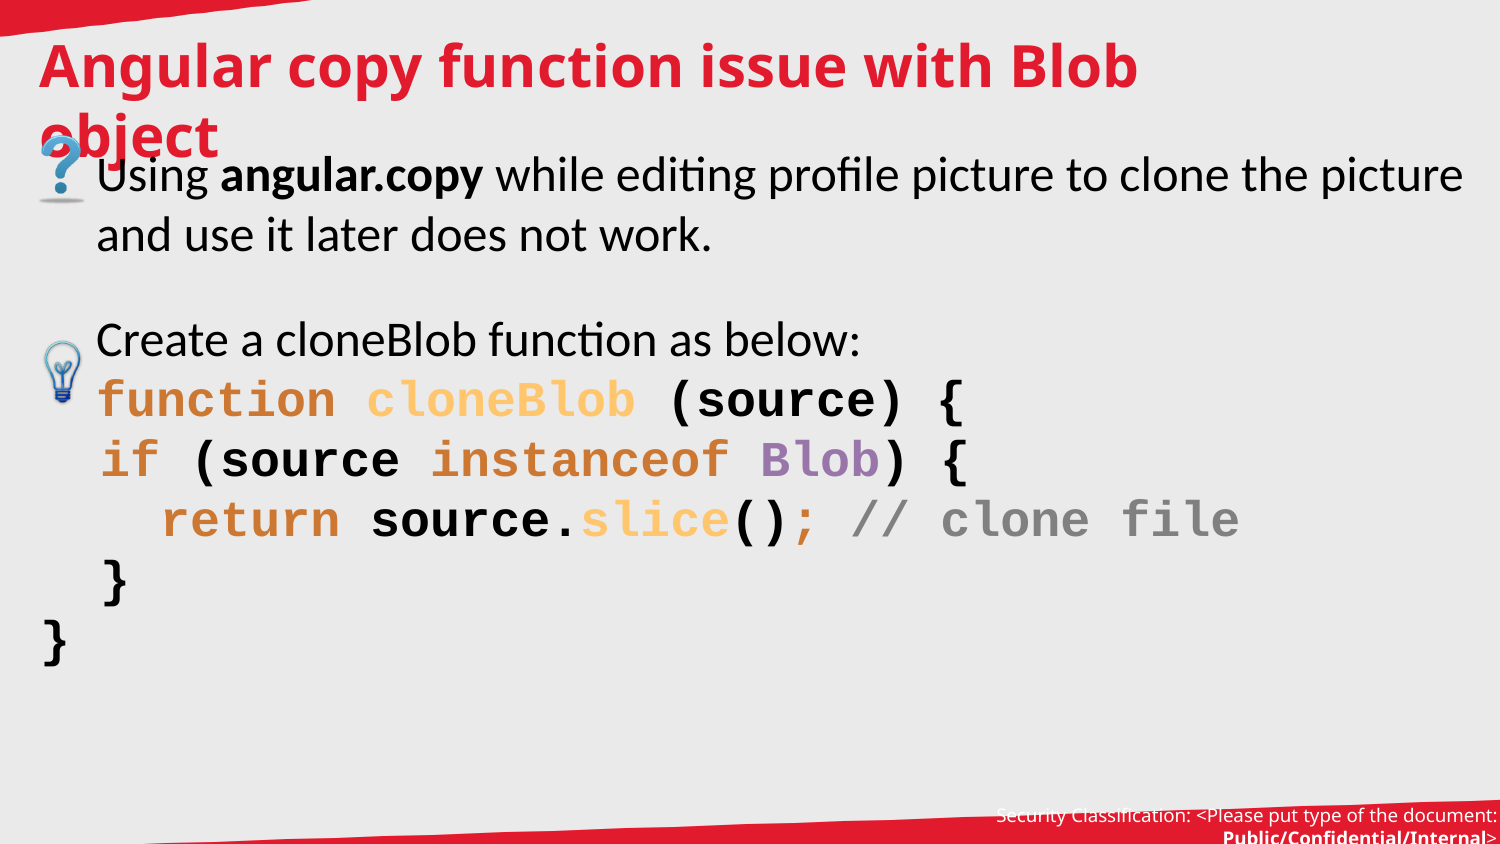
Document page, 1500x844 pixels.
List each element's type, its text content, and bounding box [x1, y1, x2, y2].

picture [0, 0, 1500, 844]
text_box Angular copy function issue with Blob object [24, 21, 1320, 96]
text_box Using angular.copy while editing profile picture to clone the picture and use it later does not work. Create a cloneBlob function as below: function cloneBlob (source) { if (source instanceof Blob) { return source.slice(); // clone file } } [24, 134, 1500, 784]
